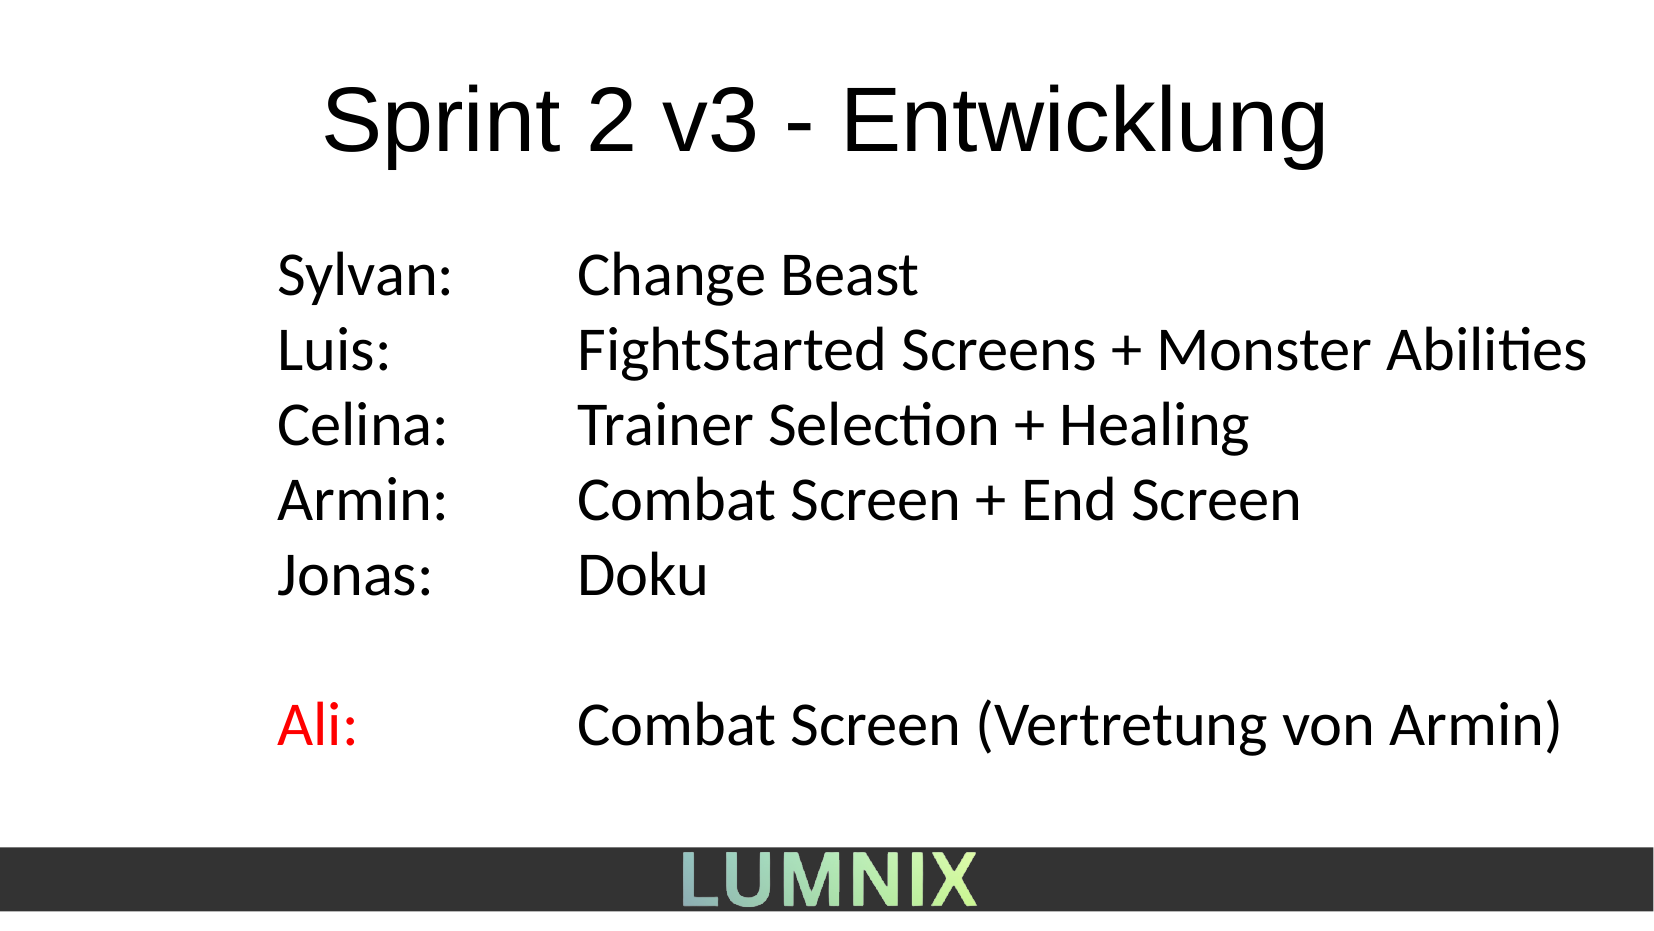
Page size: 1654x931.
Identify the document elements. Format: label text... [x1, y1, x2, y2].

title Sprint 2 v3 - Entwicklung [82, 37, 1571, 193]
picture [639, 766, 1015, 931]
text_box Sylvan: Change Beast Luis: FightStarted Screens + Monster Abilities Celina: Trainer Selection + Healing Armin: Combat Screen + End Screen Jonas: Doku Ali: Combat Screen (Vertretung von Armin) [112, 225, 1628, 766]
